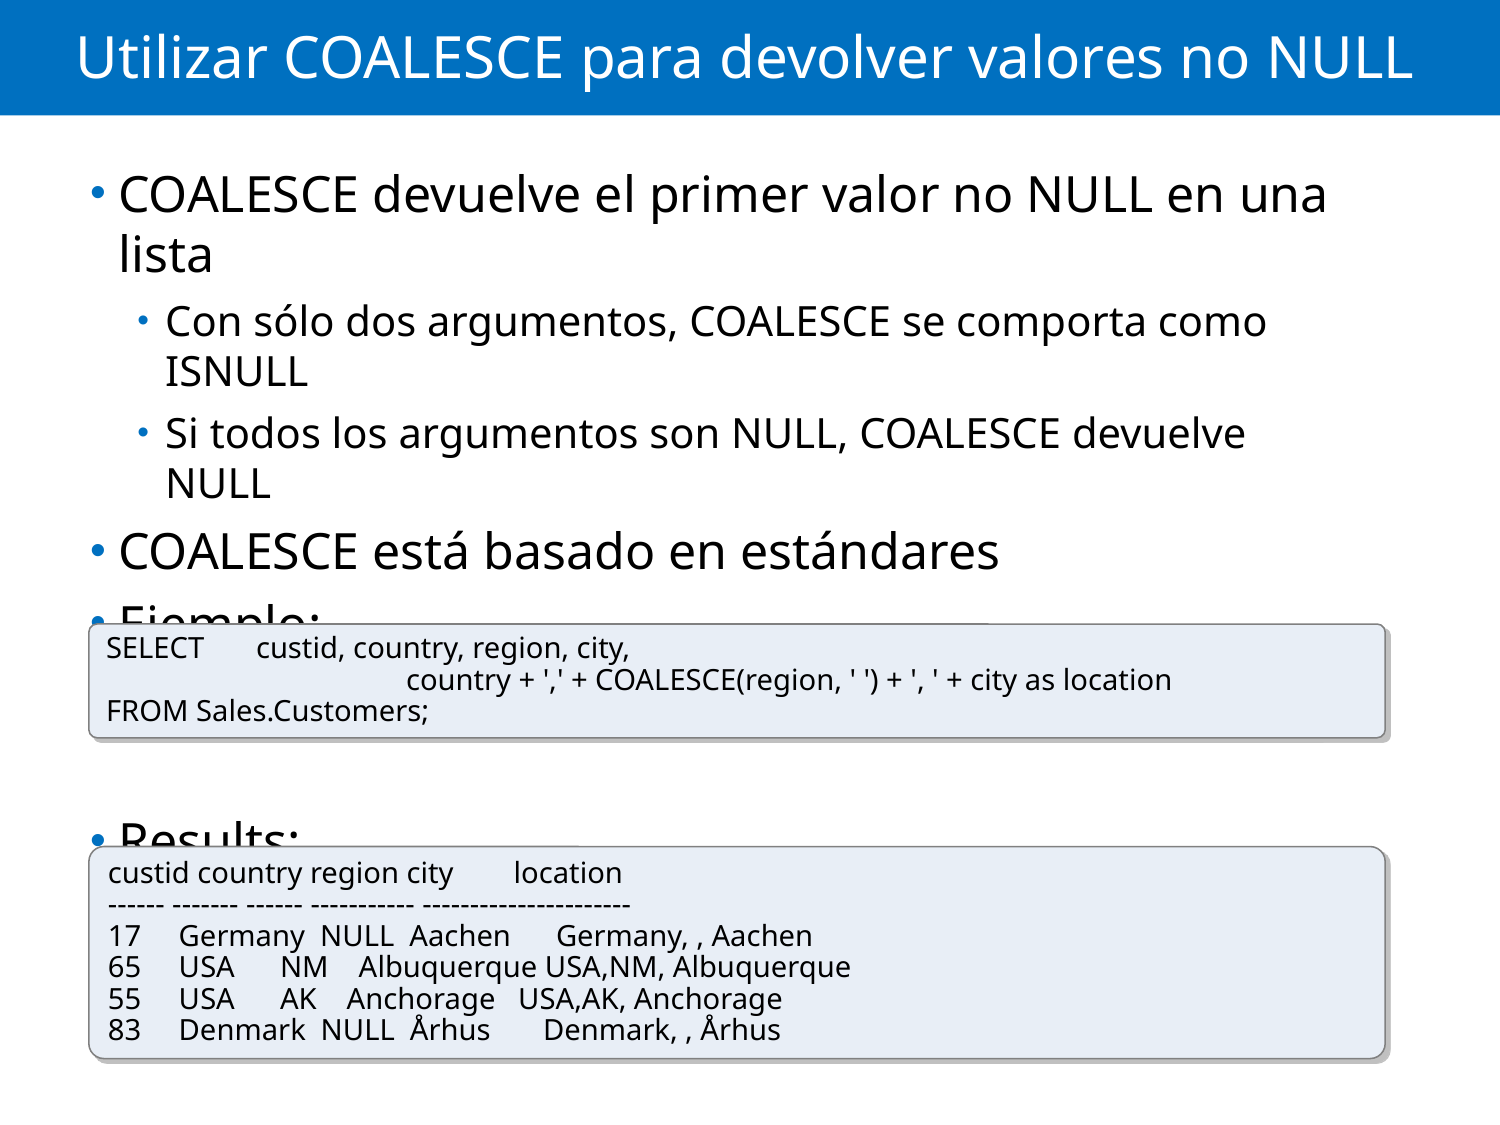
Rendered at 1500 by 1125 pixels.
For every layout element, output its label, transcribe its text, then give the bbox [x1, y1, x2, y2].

text_box SELECT custid, country, region, city, country + ',' + COALESCE(region, ' ') + ', ' + city as location FROM Sales.Customers; [88, 623, 1386, 738]
text_box COALESCE devuelve el primer valor no NULL en una lista Con sólo dos argumentos, COALESCE se comporta como ISNULL Si todos los argumentos son NULL, COALESCE devuelve NULL COALESCE está basado en estándares Ejemplo: Results: [75, 154, 1347, 875]
title Utilizar COALESCE para devolver valores no NULL [75, 0, 1441, 122]
text_box custid country region city location ------ ------- ------ ----------- ---------------------- 17 Germany NULL Aachen Germany, , Aachen 65 USA NM Albuquerque USA,NM, Albuquerque 55 USA AK Anchorage USA,AK, Anchorage 83 Denmark NULL Århus Denmark, , Århus [88, 846, 1386, 1059]
